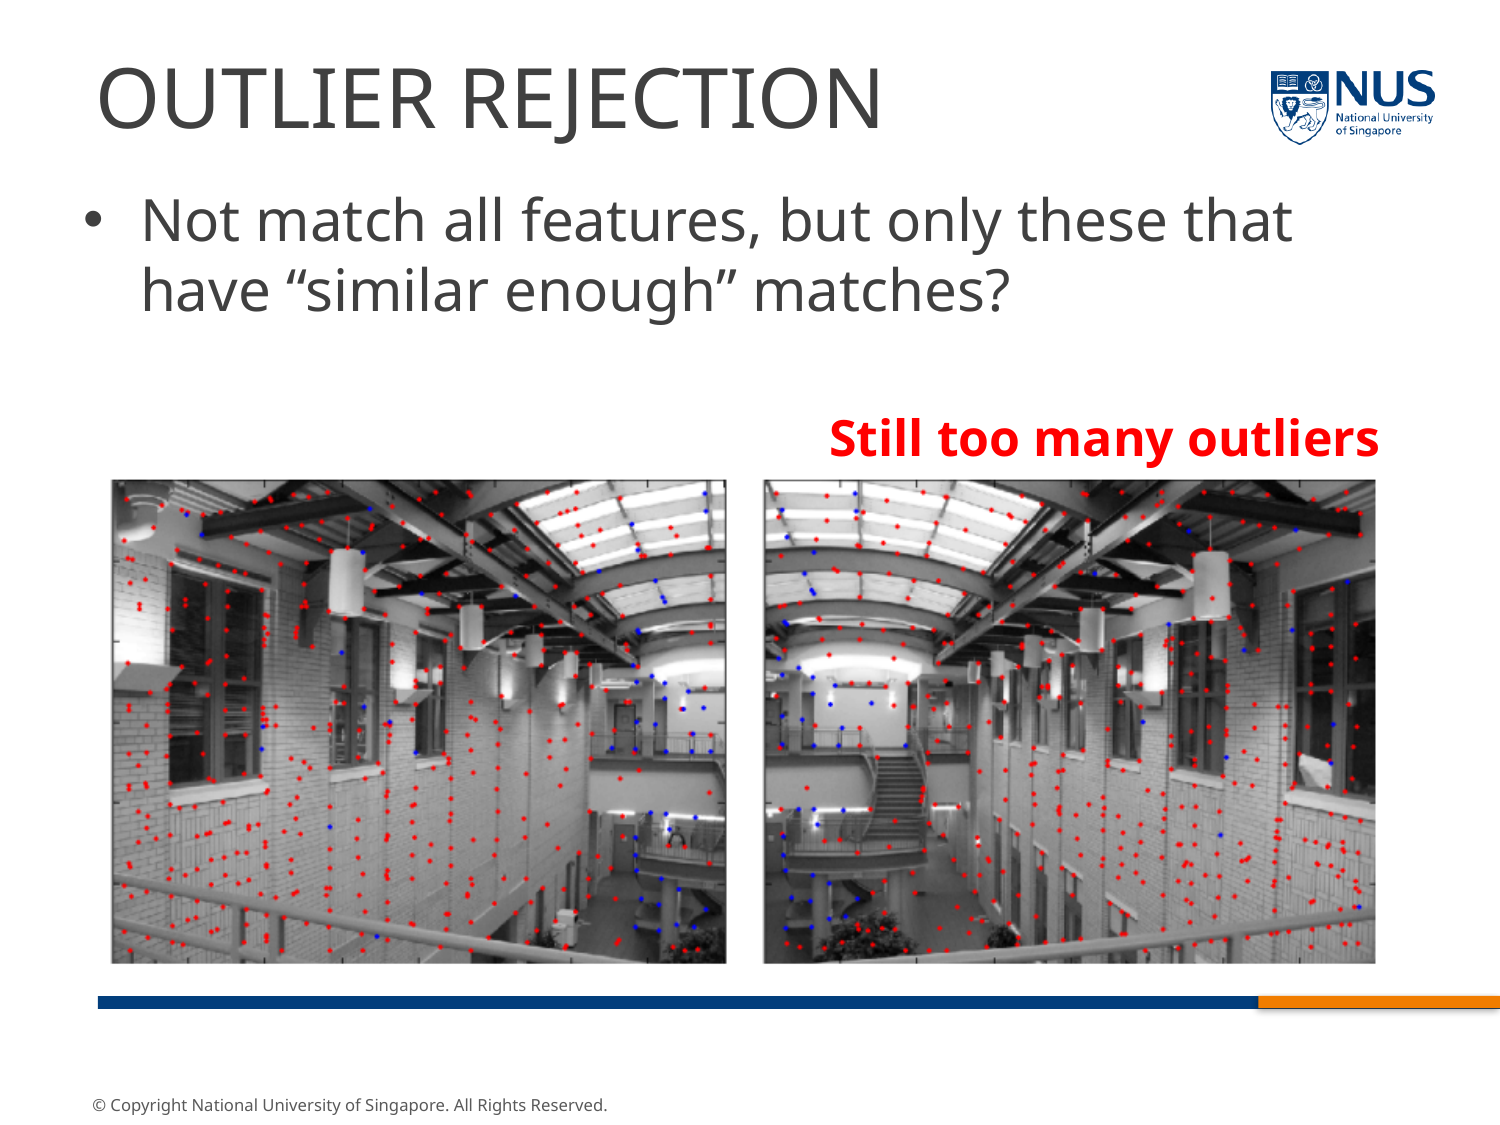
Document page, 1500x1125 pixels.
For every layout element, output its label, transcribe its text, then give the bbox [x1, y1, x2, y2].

picture [97, 996, 1258, 1009]
picture [106, 469, 1382, 975]
text_box Still too many outliers [814, 399, 1419, 474]
title outlier rejection [80, 37, 1168, 225]
picture [1259, 57, 1441, 152]
